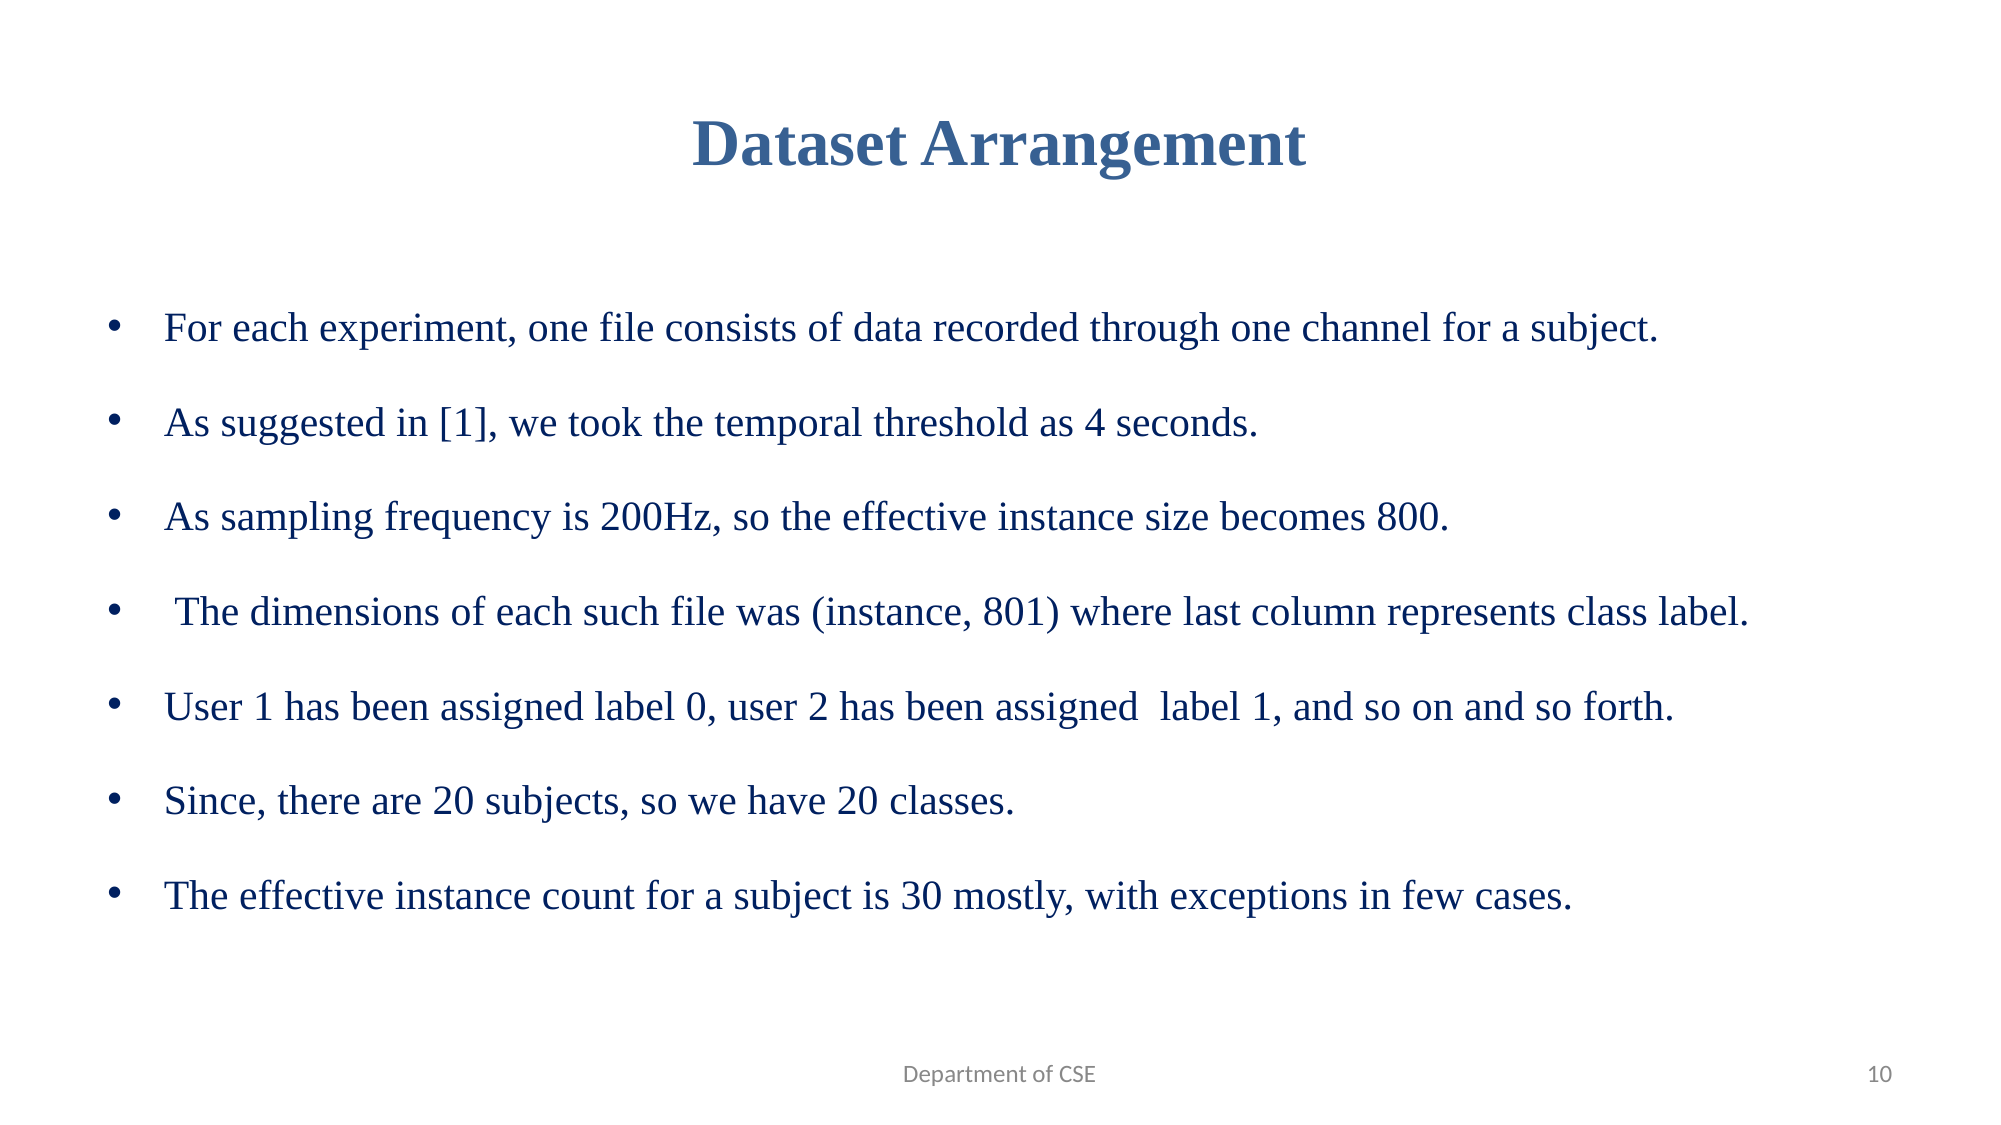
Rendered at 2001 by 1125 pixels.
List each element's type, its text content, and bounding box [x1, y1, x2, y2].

text_box Department of CSE [690, 1050, 1310, 1096]
list For each experiment, one file consists of data recorded through one channel for a subject. As suggested in [1], we took the temporal threshold as 4 seconds. As sampling frequency is 200Hz, so the effective instance size becomes 800. The dimensions of each such file was (instance, 801) where last column represents class label. User 1 has been assigned label 0, user 2 has been assigned label 1, and so on and so forth. Since, there are 20 subjects, so we have 20 classes. The effective instance count for a subject is 30 mostly, with exceptions in few cases. [99, 261, 1901, 958]
slide_number 10 [1857, 1051, 1901, 1094]
title Dataset Arrangement [99, 44, 1901, 234]
